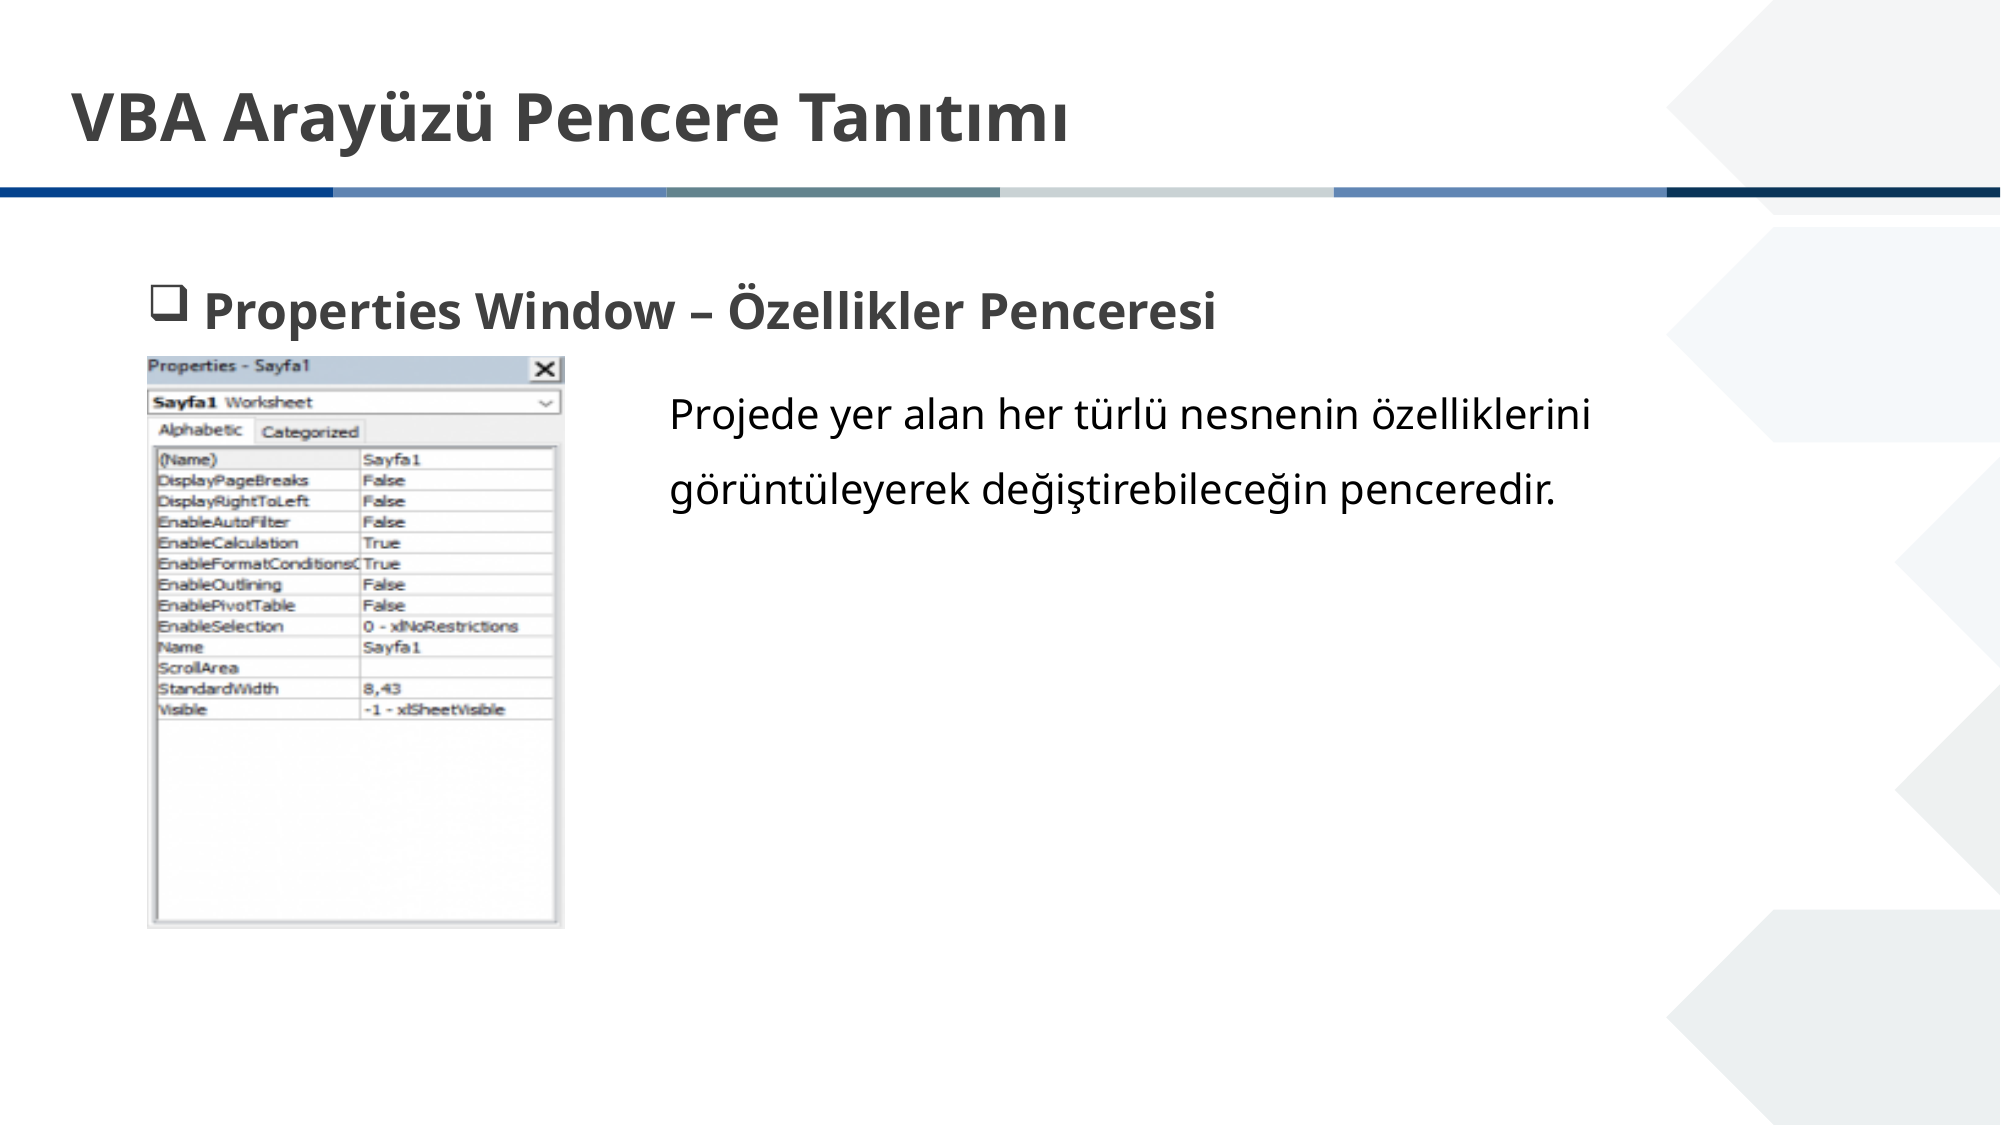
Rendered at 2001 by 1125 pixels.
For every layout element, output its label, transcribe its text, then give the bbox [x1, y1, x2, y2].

picture [147, 356, 565, 929]
text_box VBA Arayüzü Pencere Tanıtımı [57, 67, 1907, 162]
text_box Properties Window – Özellikler Penceresi [57, 242, 1907, 587]
text_box Projede yer alan her türlü nesnenin özelliklerini görüntüleyerek değiştirebileceğin penceredir. [654, 356, 1800, 521]
